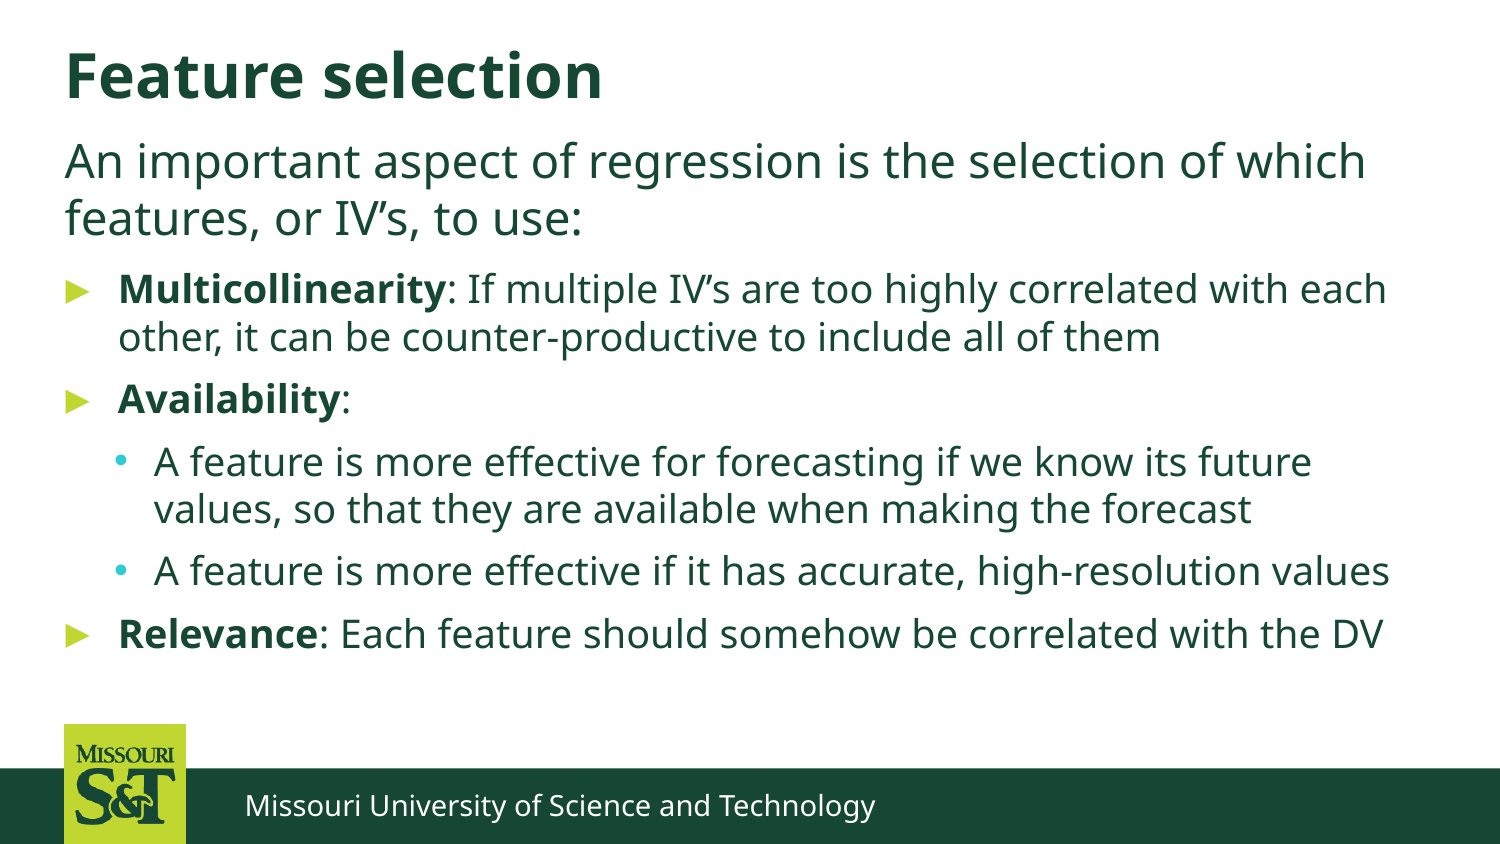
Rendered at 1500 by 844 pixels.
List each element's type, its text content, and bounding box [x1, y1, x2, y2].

picture [64, 728, 186, 844]
list An important aspect of regression is the selection of which features, or IV’s, to use: Multicollinearity: If multiple IV’s are too highly correlated with each other, it can be counter-productive to include all of them Availability: A feature is more effective for forecasting if we know its future values, so that they are available when making the forecast A feature is more effective if it has accurate, high-resolution values Relevance: Each feature should somehow be correlated with the DV [64, 131, 1436, 728]
title Feature selection [64, 45, 1436, 111]
footer Missouri University of Science and Technology [229, 776, 1182, 837]
